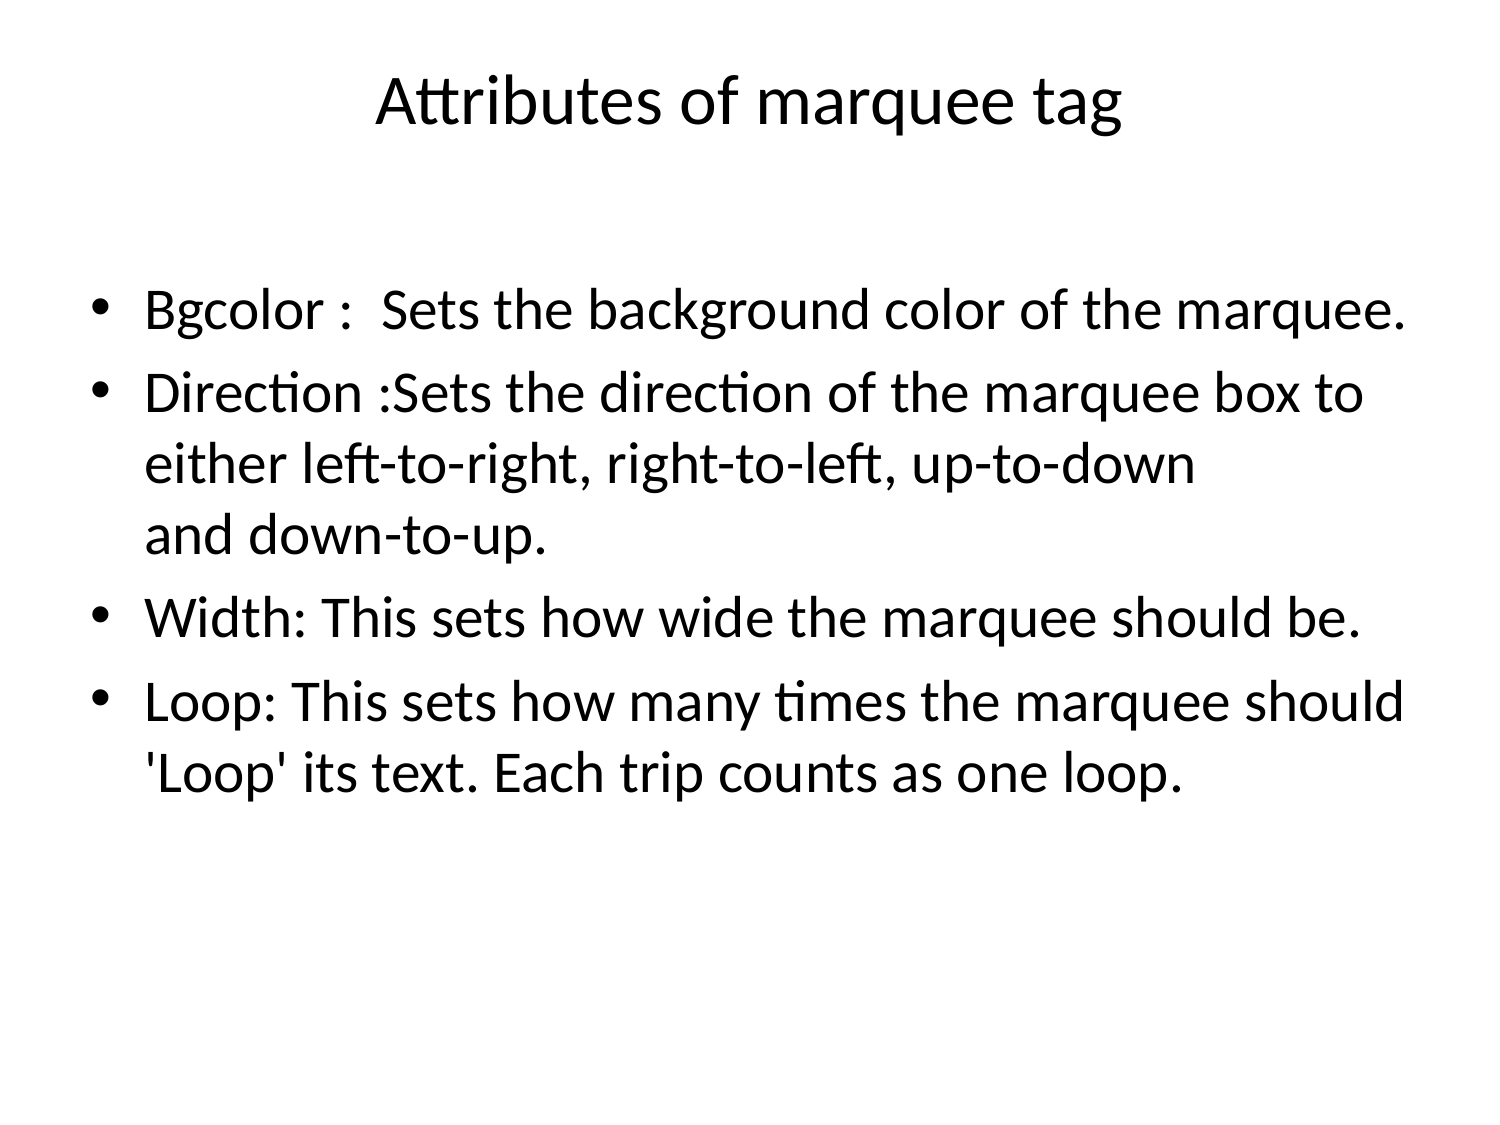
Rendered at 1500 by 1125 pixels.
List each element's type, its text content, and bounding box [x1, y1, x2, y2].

title Attributes of marquee tag [74, 44, 1426, 233]
list Bgcolor : Sets the background color of the marquee. Direction :Sets the direction of the marquee box to either left-to-right, right-to-left, up-to-down and down-to-up. Width: This sets how wide the marquee should be. Loop: This sets how many times the marquee should 'Loop' its text. Each trip counts as one loop. [74, 262, 1426, 1006]
